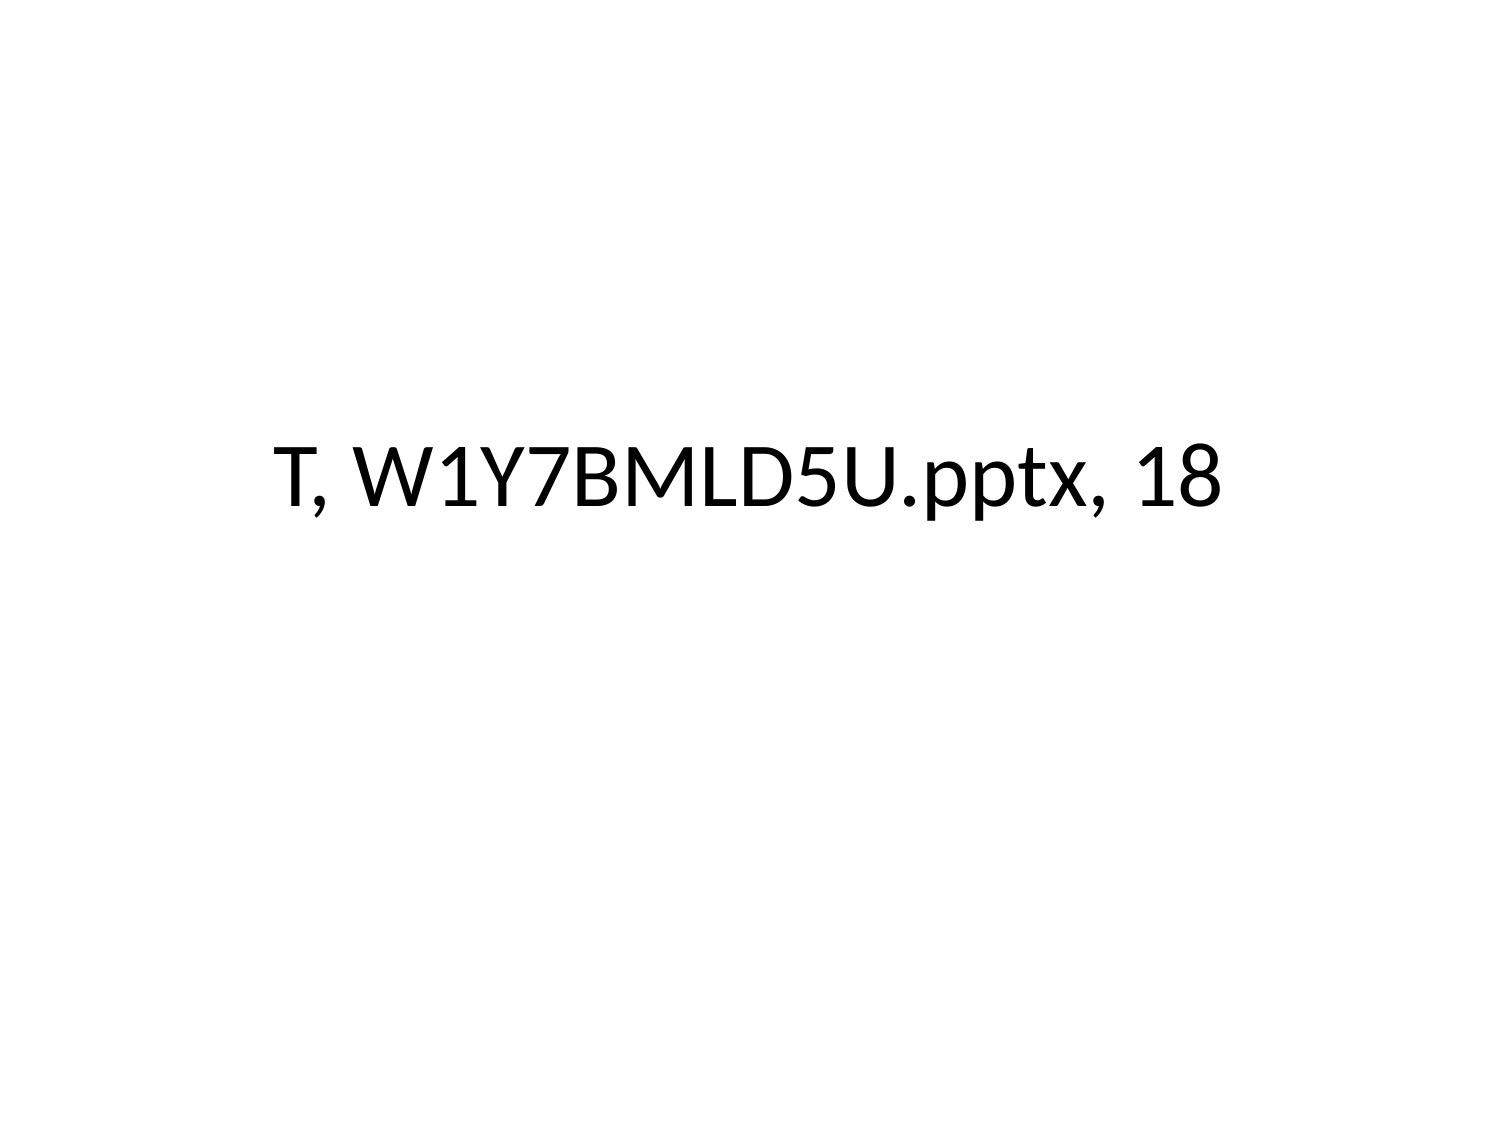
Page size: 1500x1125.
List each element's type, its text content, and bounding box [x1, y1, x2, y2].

title T, W1Y7BMLD5U.pptx, 18 [112, 349, 1388, 591]
